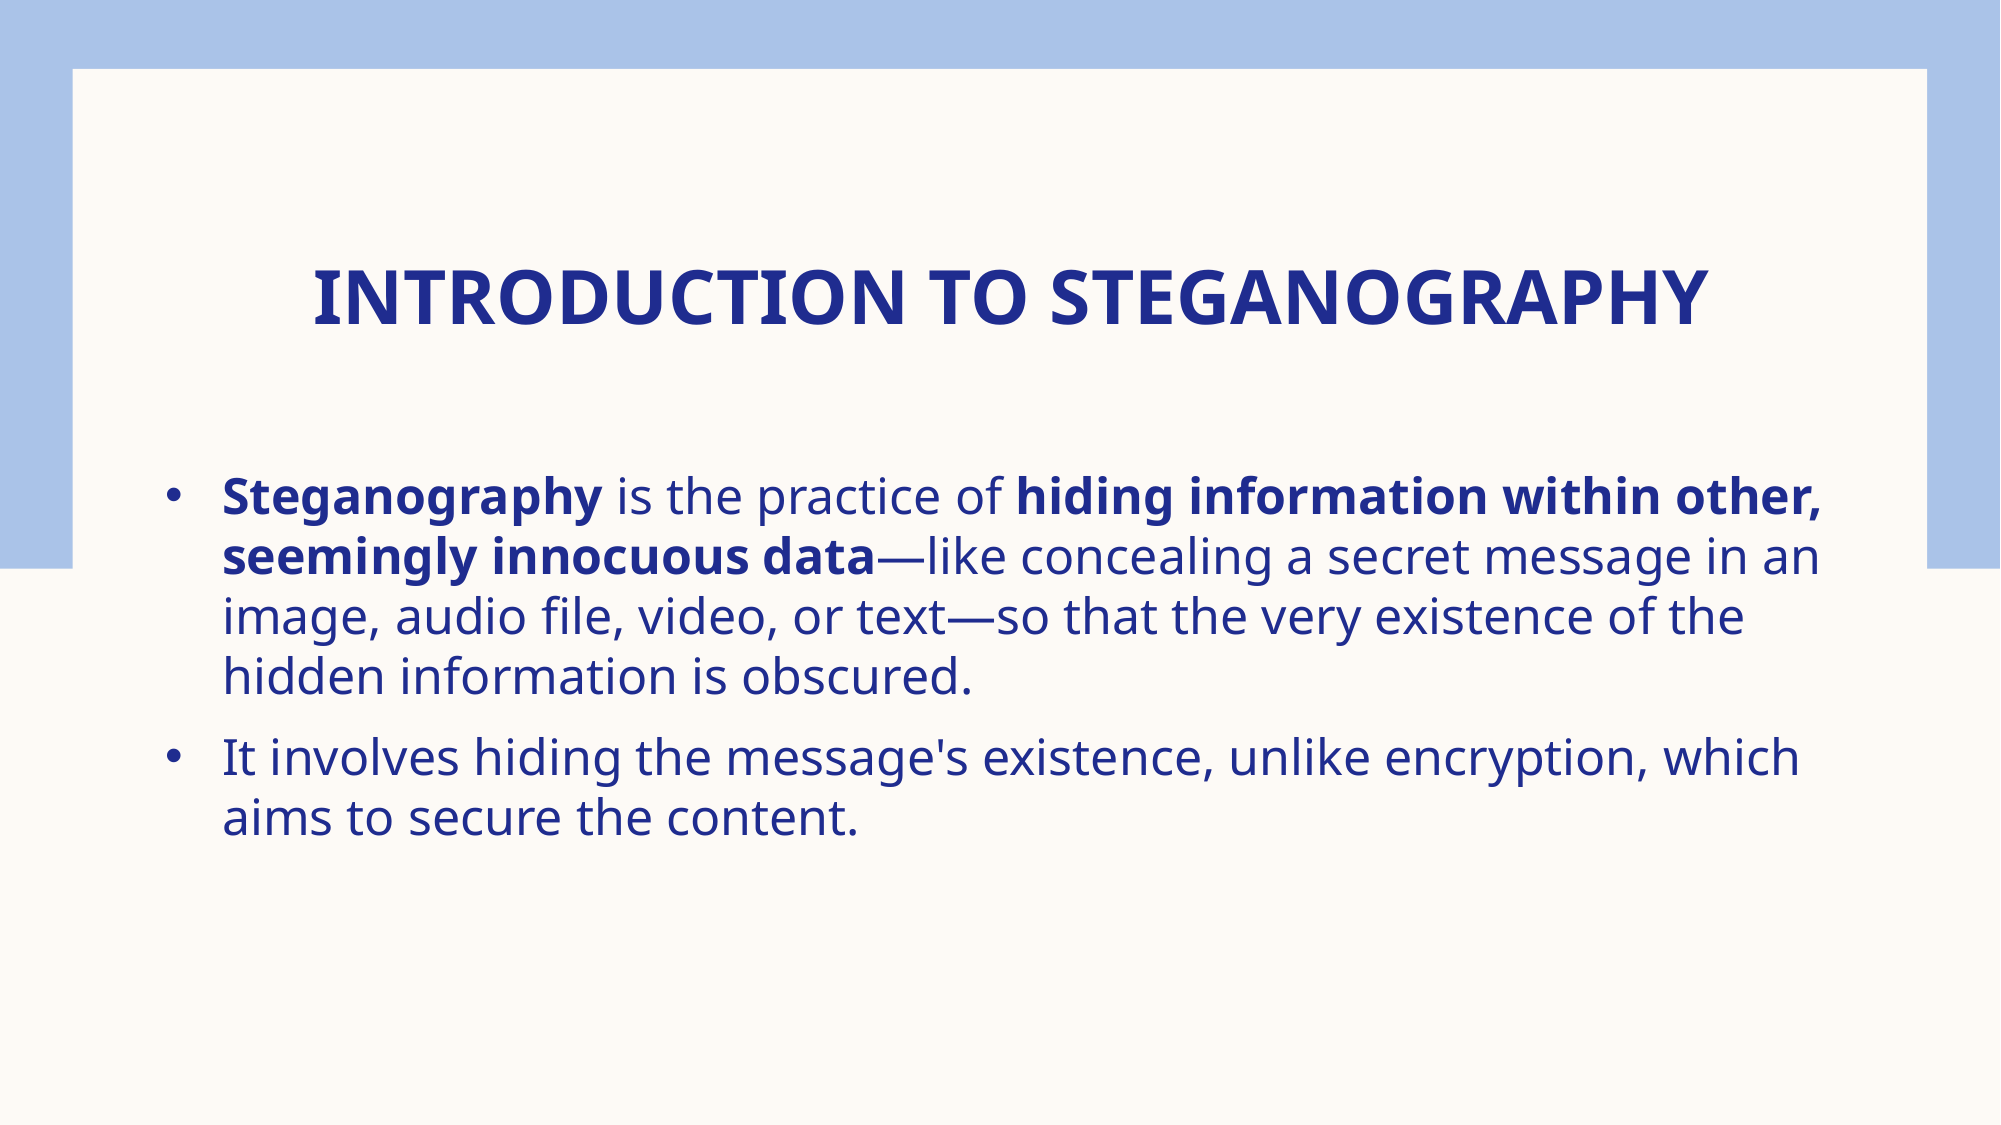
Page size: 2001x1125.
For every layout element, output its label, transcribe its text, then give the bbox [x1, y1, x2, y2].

title Introduction to Steganography [150, 173, 1875, 340]
list Steganography is the practice of hiding information within other, seemingly innocuous data—like concealing a secret message in an image, audio file, video, or text—so that the very existence of the hidden information is obscured. It involves hiding the message's existence, unlike encryption, which aims to secure the content. [150, 449, 1875, 1097]
